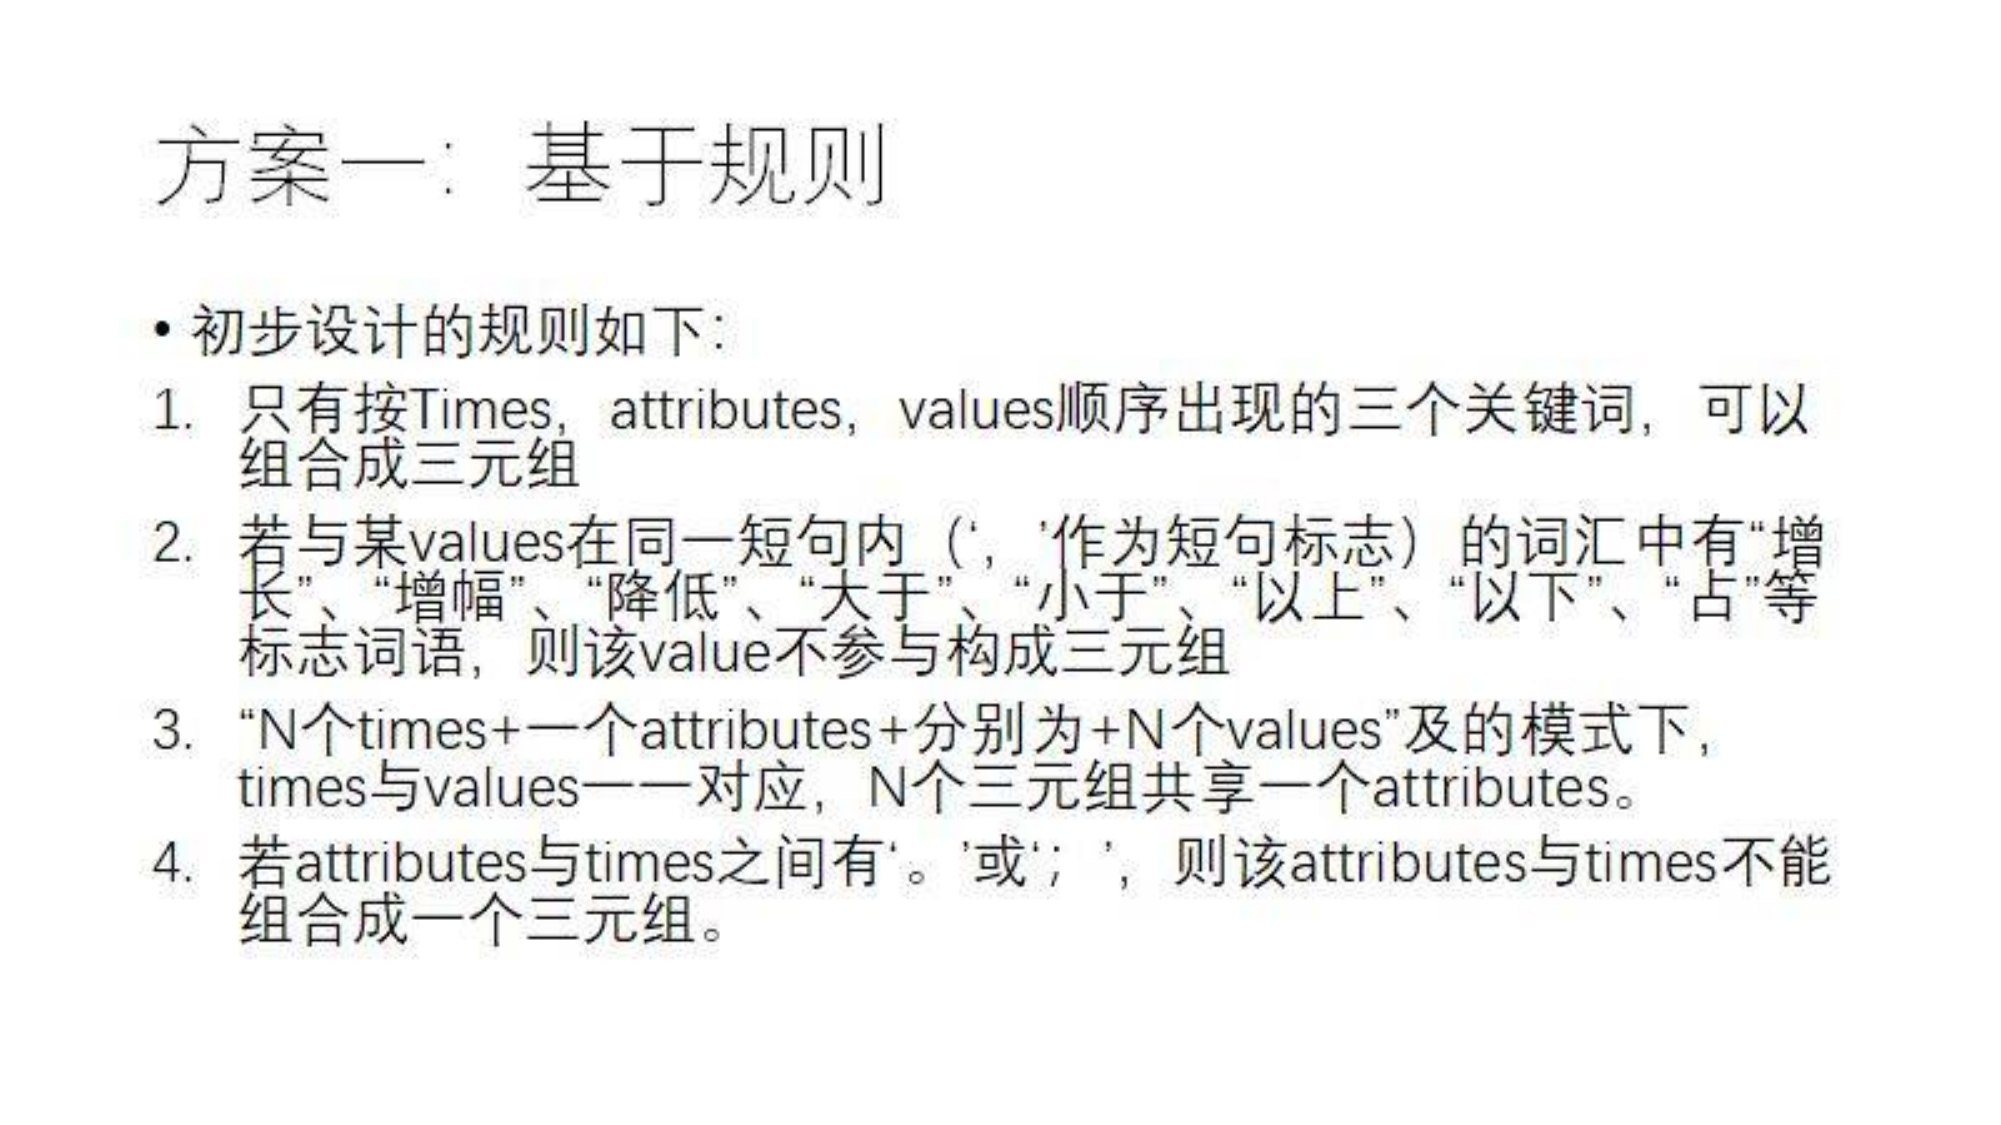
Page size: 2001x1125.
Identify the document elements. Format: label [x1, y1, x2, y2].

list [0, 0, 2000, 1125]
